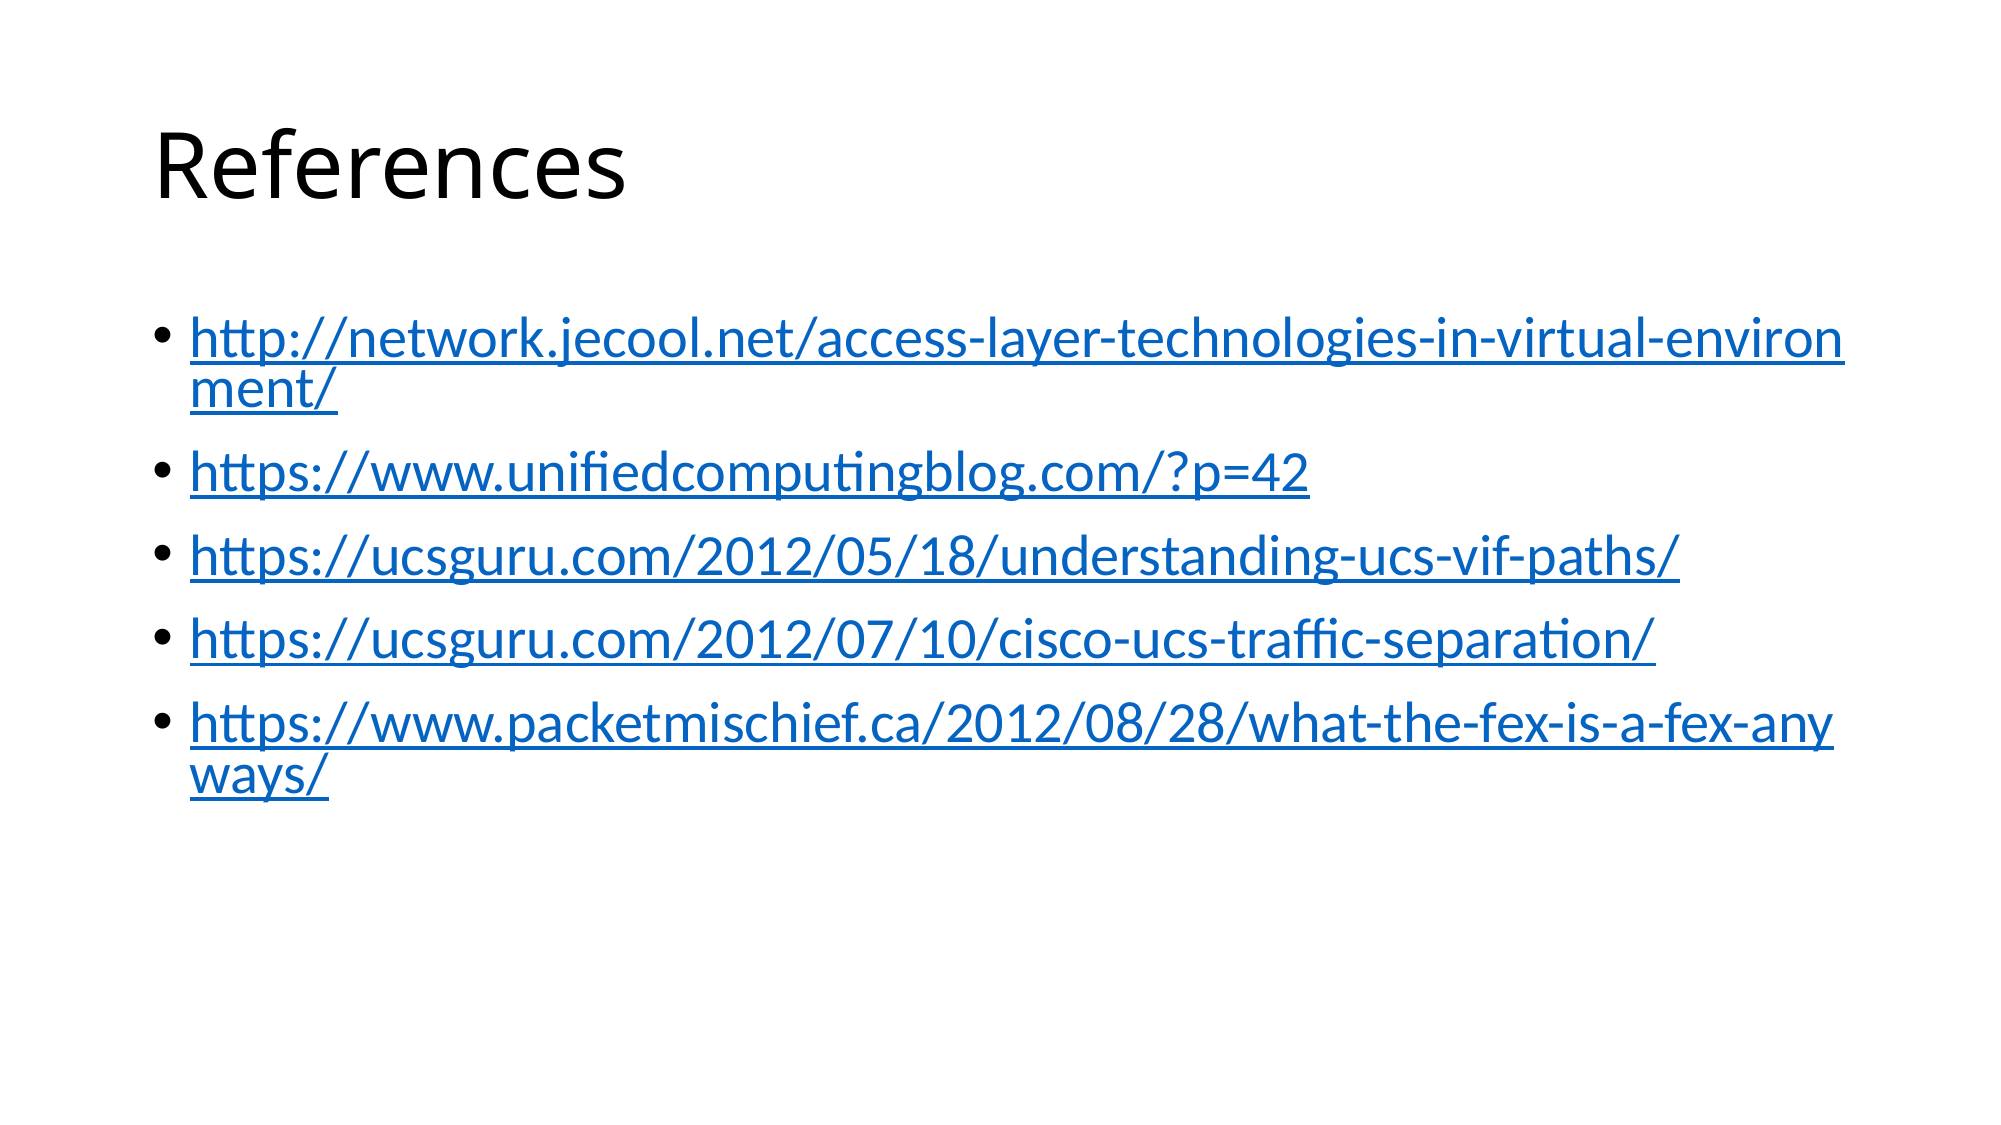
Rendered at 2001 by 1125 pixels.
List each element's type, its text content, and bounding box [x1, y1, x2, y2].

title References [137, 59, 1863, 278]
list http://network.jecool.net/access-layer-technologies-in-virtual-environment/ https://www.unifiedcomputingblog.com/?p=42 https://ucsguru.com/2012/05/18/understanding-ucs-vif-paths/ https://ucsguru.com/2012/07/10/cisco-ucs-traffic-separation/ https://www.packetmischief.ca/2012/08/28/what-the-fex-is-a-fex-anyways/ [137, 299, 1863, 1014]
